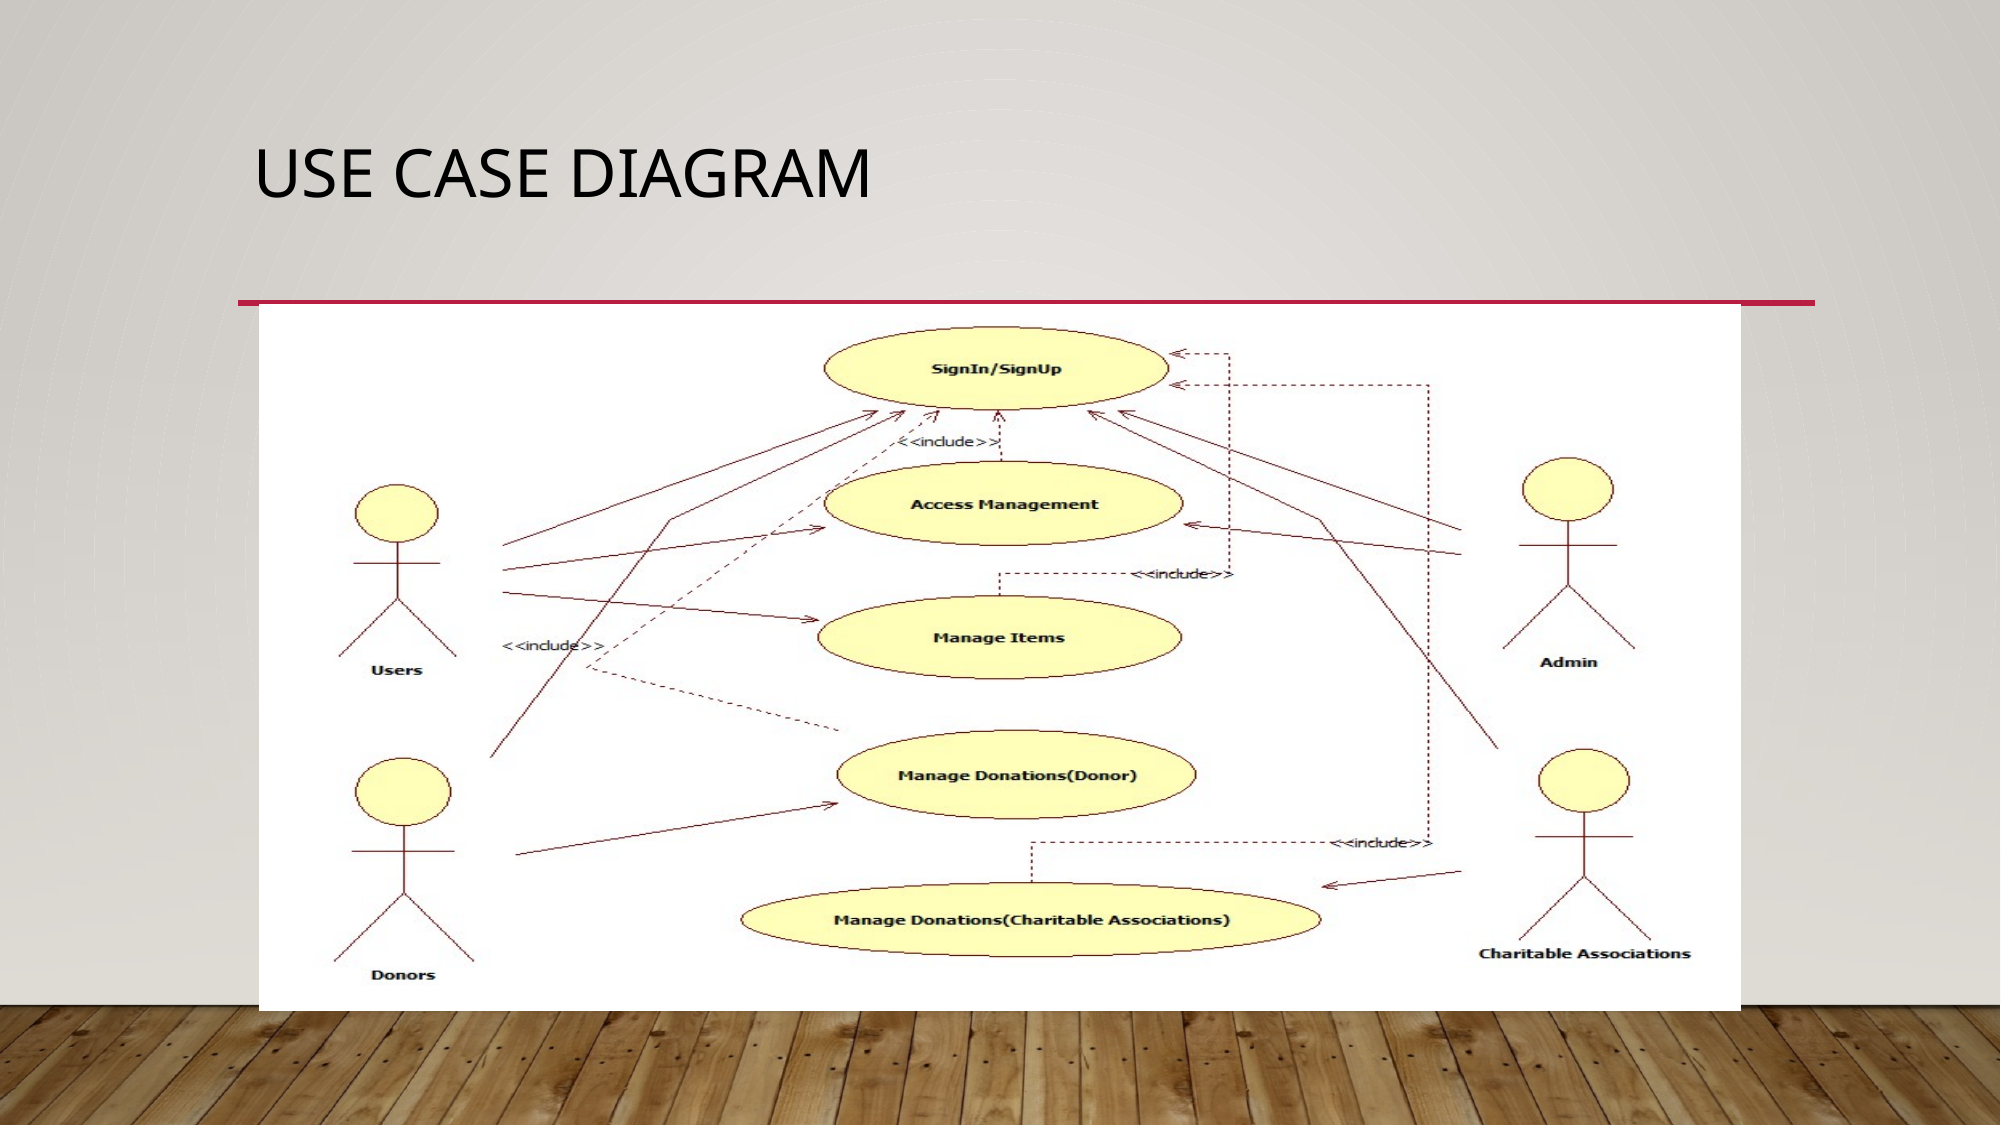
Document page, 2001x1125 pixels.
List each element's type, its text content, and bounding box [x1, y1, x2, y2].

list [259, 303, 1741, 1012]
title Use case diagram [238, 131, 1814, 305]
picture [0, 1005, 2000, 1125]
